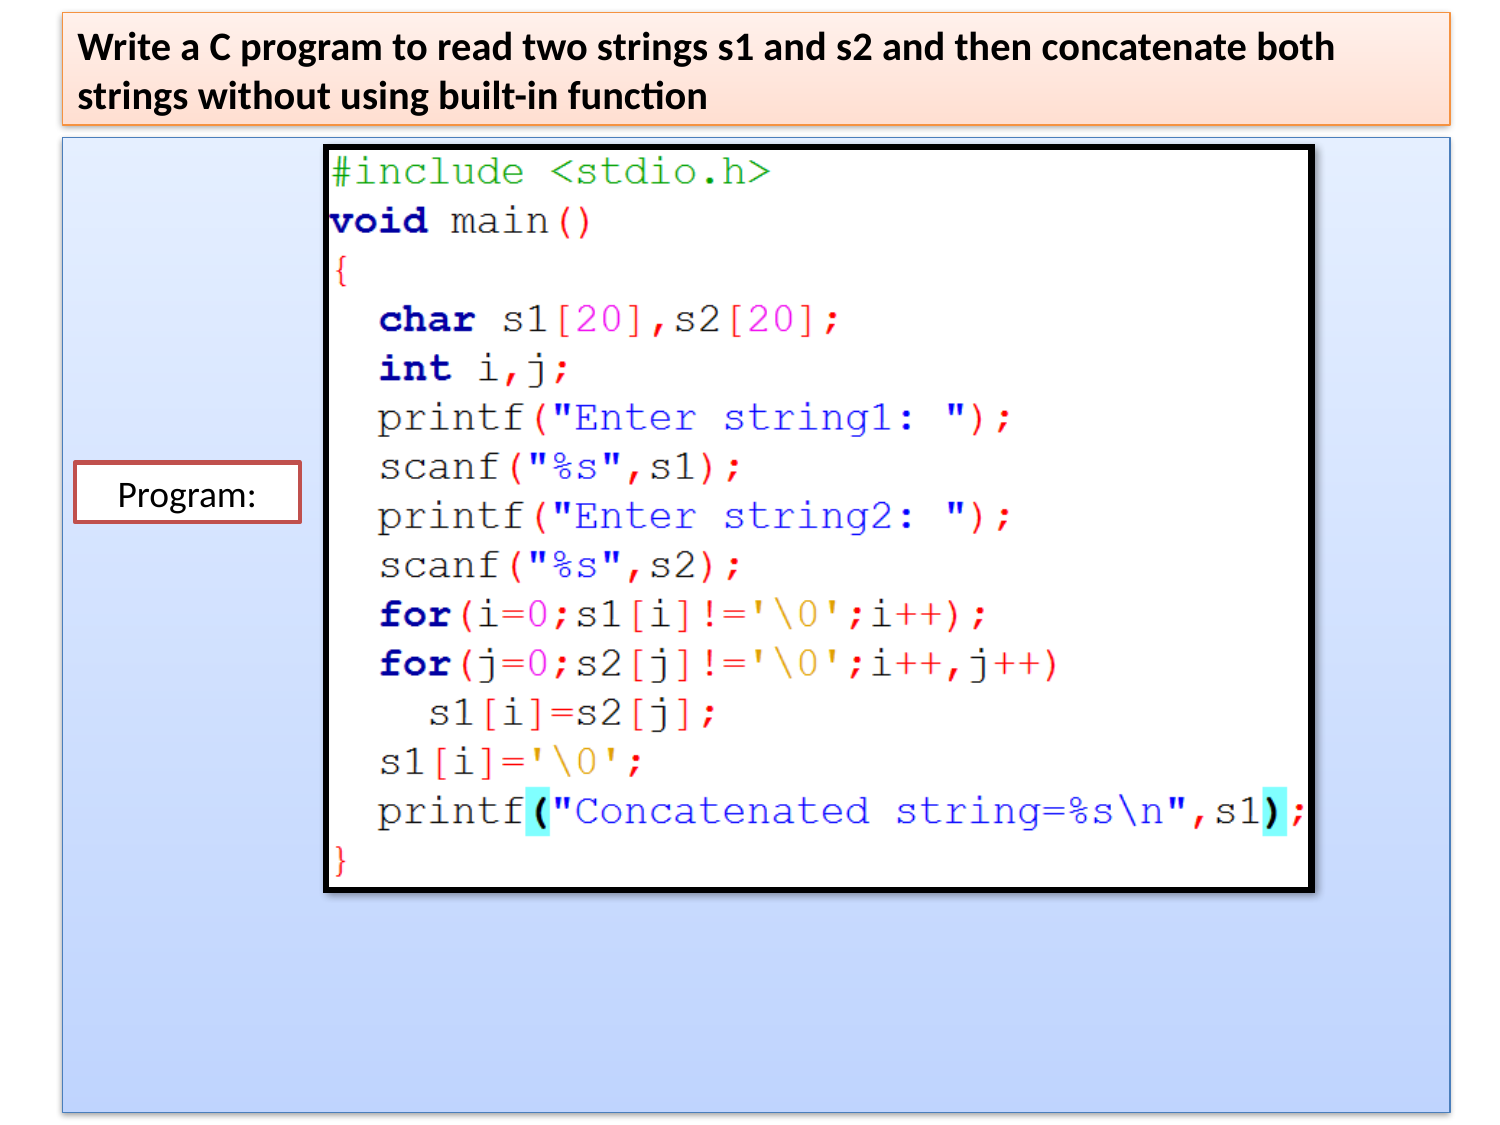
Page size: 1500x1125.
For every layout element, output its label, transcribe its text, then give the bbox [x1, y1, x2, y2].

text_box Program: [73, 460, 302, 524]
list [62, 137, 1451, 1113]
title Write a C program to read two strings s1 and s2 and then concatenate both strings without using built-in function [62, 12, 1451, 126]
picture [328, 149, 1309, 887]
